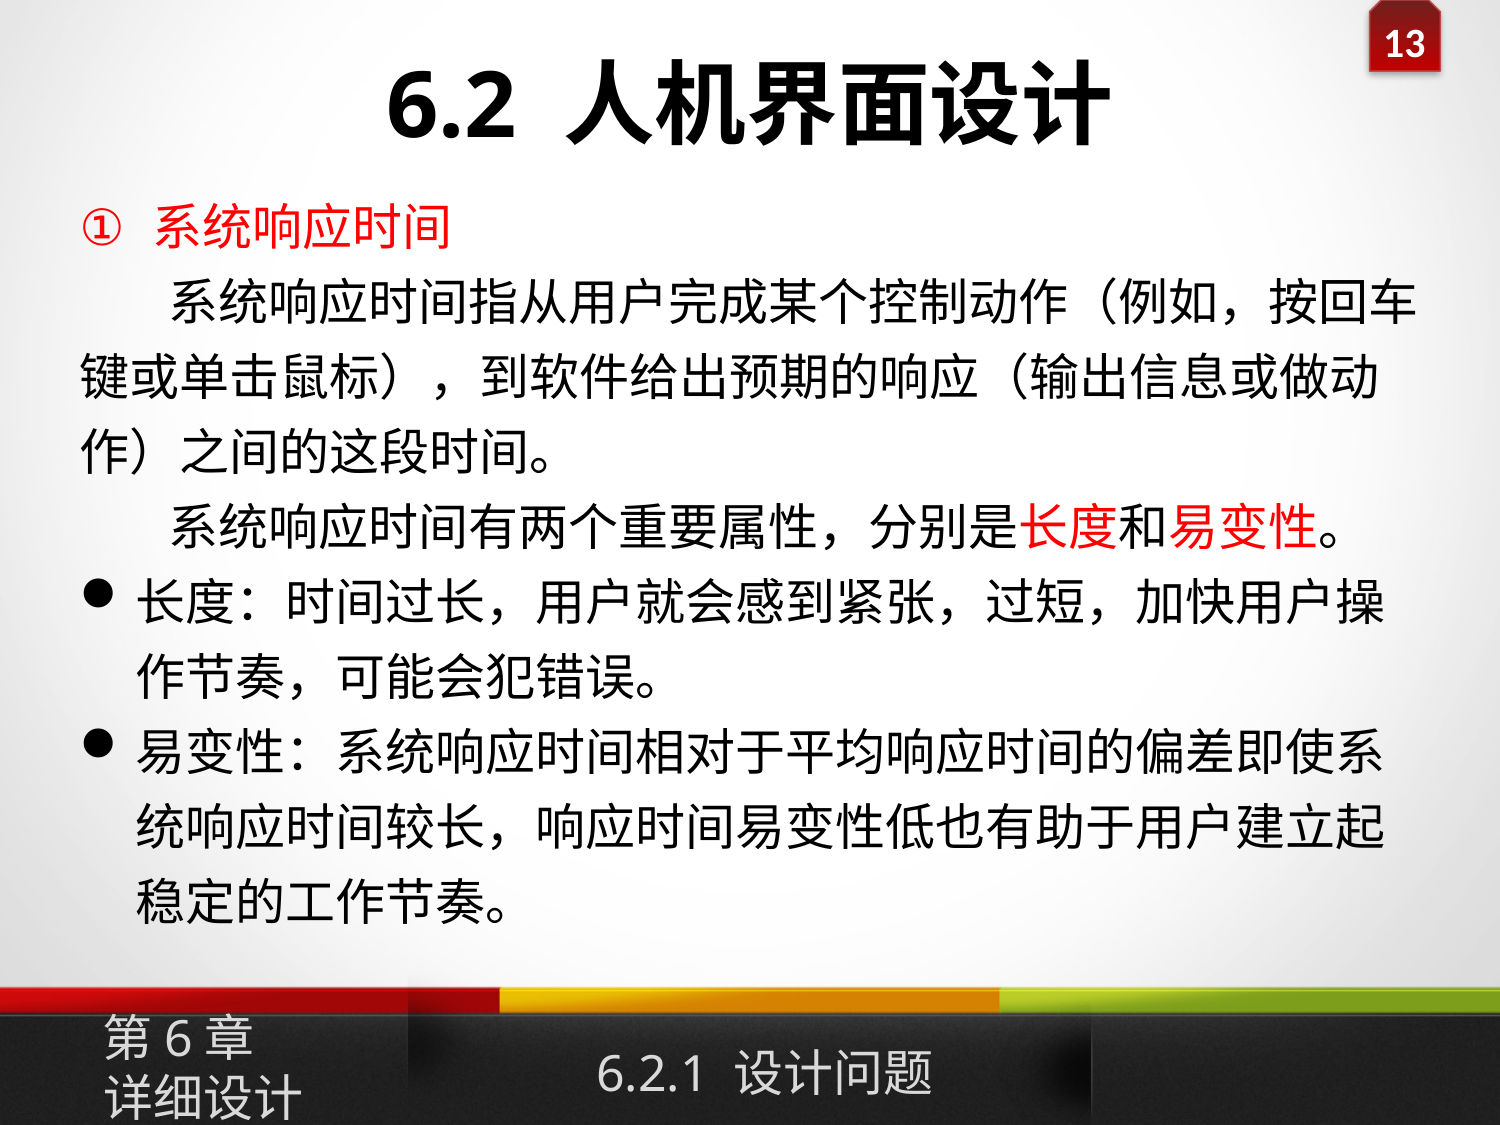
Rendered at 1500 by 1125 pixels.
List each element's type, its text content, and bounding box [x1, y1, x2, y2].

text_box 6.2.1 设计问题 [458, 1032, 1073, 1111]
text_box 系统响应时间 系统响应时间指从用户完成某个控制动作（例如，按回车键或单击鼠标），到软件给出预期的响应（输出信息或做动作）之间的这段时间。 系统响应时间有两个重要属性，分别是长度和易变性。 长度：时间过长，用户就会感到紧张，过短，加快用户操作节奏，可能会犯错误。 易变性：系统响应时间相对于平均响应时间的偏差即使系统响应时间较长，响应时间易变性低也有助于用户建立起稳定的工作节奏。 [64, 172, 1447, 938]
title 6.2 人机界面设计 [74, 6, 1426, 172]
text_box 第6章 详细设计 [0, 1027, 408, 1106]
picture [0, 0, 1500, 1125]
